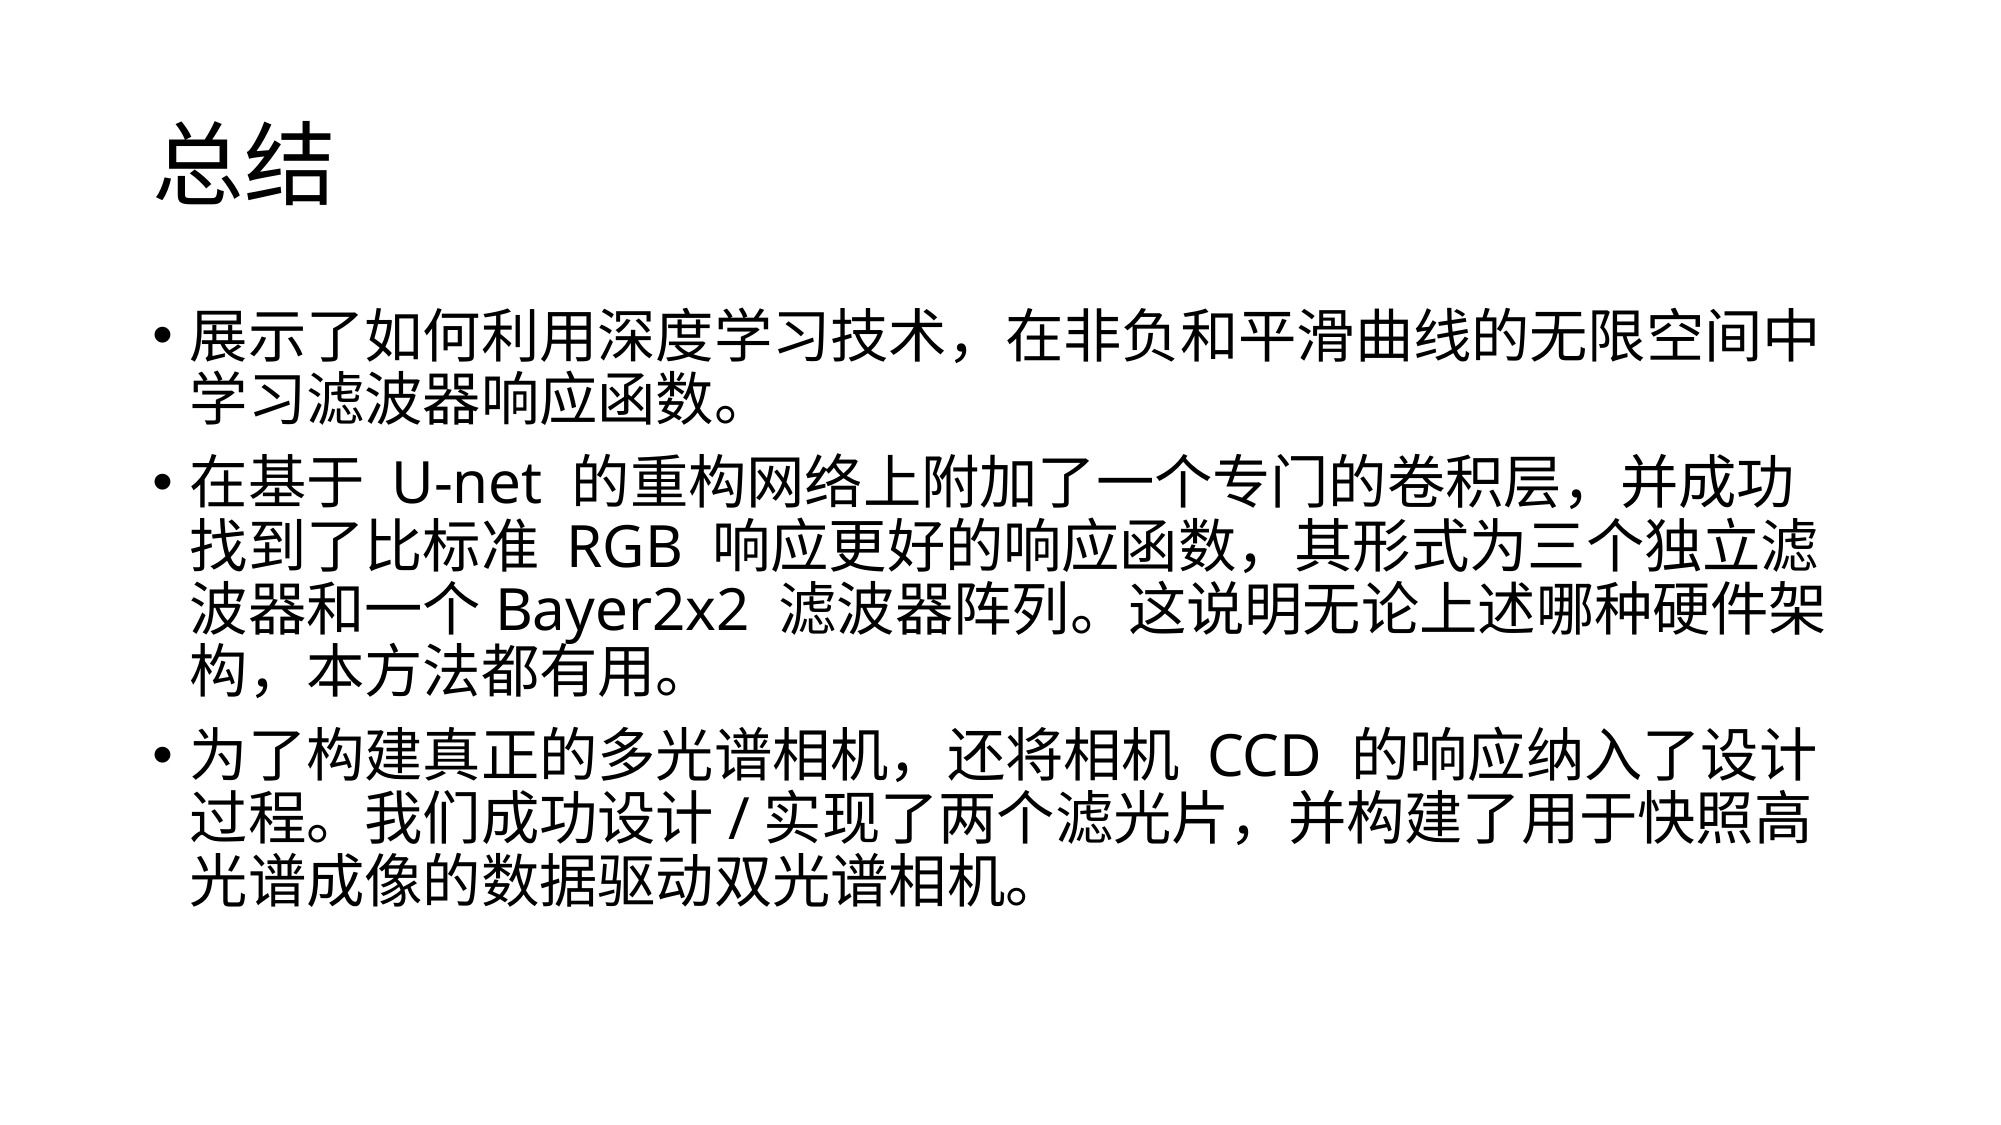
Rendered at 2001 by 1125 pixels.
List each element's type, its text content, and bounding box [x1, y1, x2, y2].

title 总结 [137, 59, 1863, 278]
list 展示了如何利用深度学习技术，在非负和平滑曲线的无限空间中学习滤波器响应函数。 在基于 U-net 的重构网络上附加了一个专门的卷积层，并成功找到了比标准 RGB 响应更好的响应函数，其形式为三个独立滤波器和一个Bayer2x2 滤波器阵列。这说明无论上述哪种硬件架构，本方法都有用。 为了构建真正的多光谱相机，还将相机 CCD 的响应纳入了设计过程。我们成功设计/实现了两个滤光片，并构建了用于快照高光谱成像的数据驱动双光谱相机。 [137, 299, 1863, 1014]
